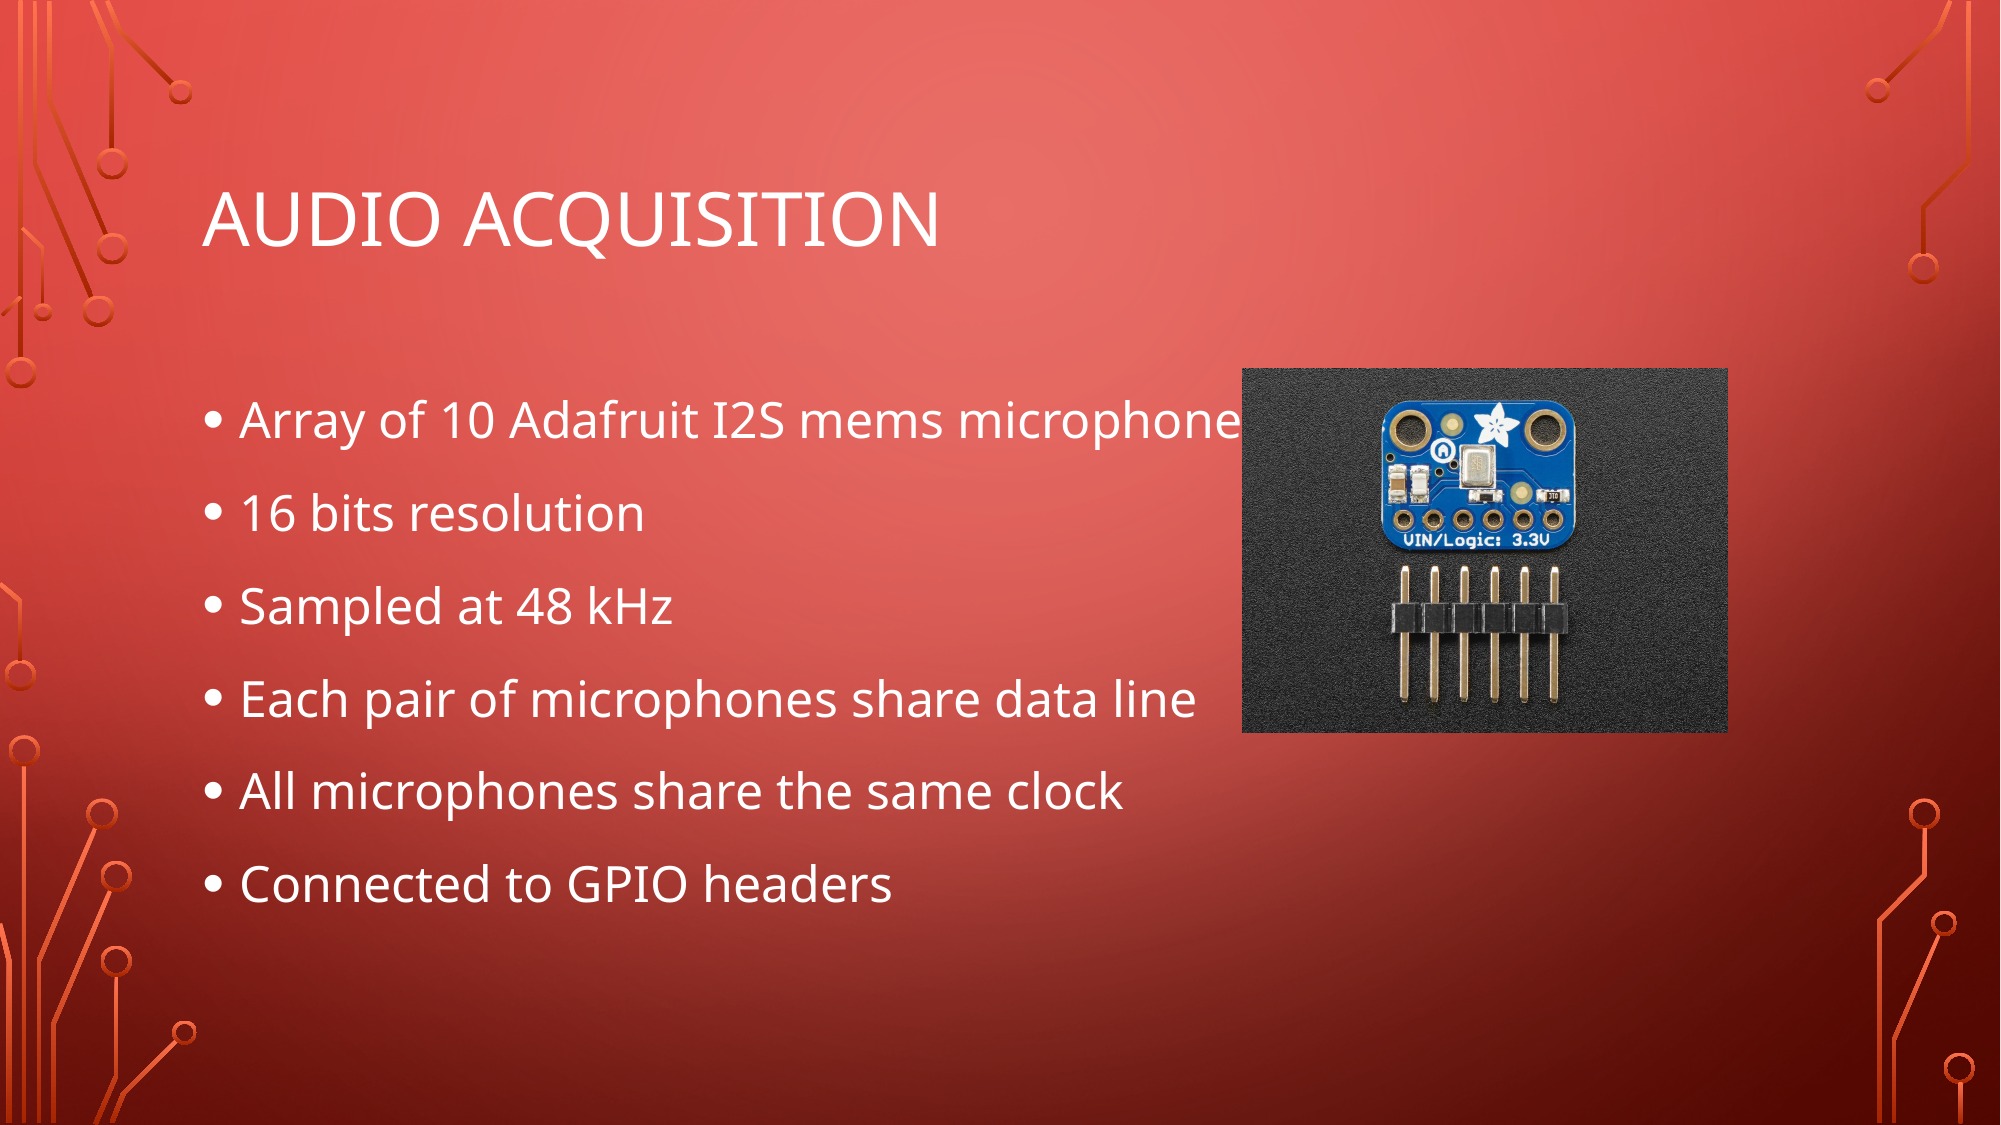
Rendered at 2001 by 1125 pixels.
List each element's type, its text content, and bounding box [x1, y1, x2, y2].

picture [1242, 368, 1728, 734]
title Audio acquisition [187, 101, 1813, 344]
list Array of 10 Adafruit I2S mems microphone 16 bits resolution Sampled at 48 kHz Each pair of microphones share data line All microphones share the same clock Connected to GPIO headers [187, 369, 1813, 950]
